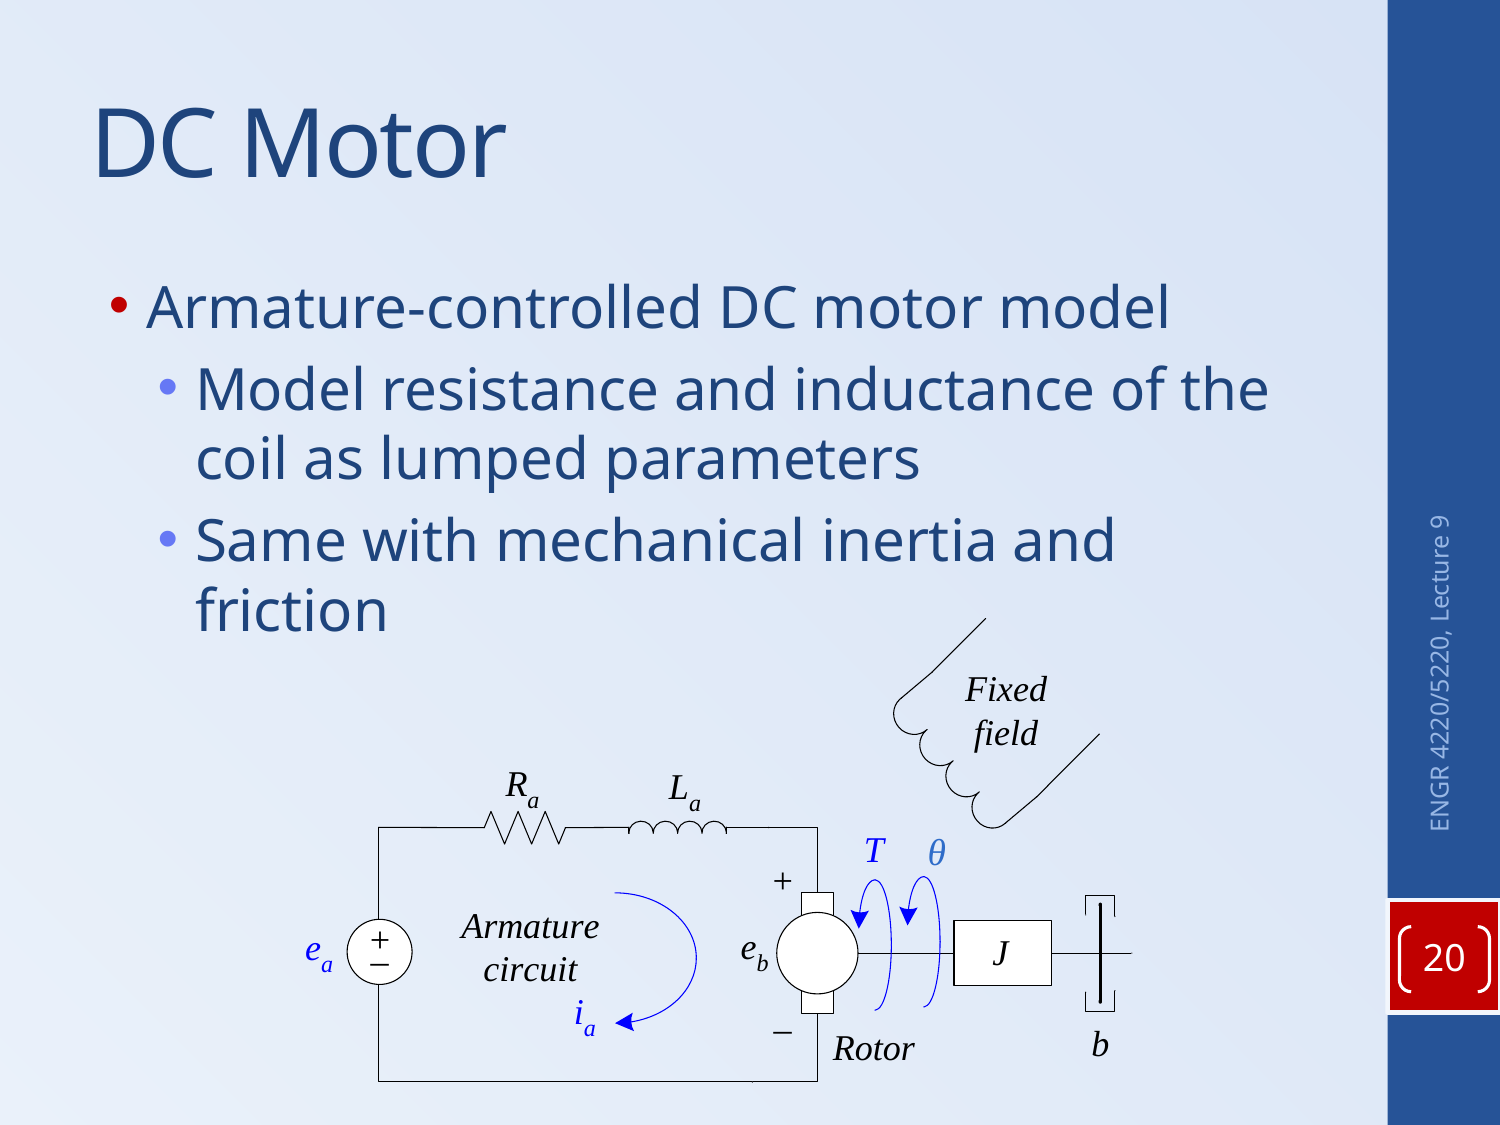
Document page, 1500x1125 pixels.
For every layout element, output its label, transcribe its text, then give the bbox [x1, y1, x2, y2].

footer ENGR 4220/5220, Lecture 9 [1408, 500, 1469, 889]
slide_number 20 [1397, 925, 1492, 994]
picture [299, 612, 1138, 1088]
list Armature-controlled DC motor model Model resistance and inductance of the coil as lumped parameters Same with mechanical inertia and friction [75, 262, 1325, 1005]
title DC Motor [75, 45, 1325, 233]
